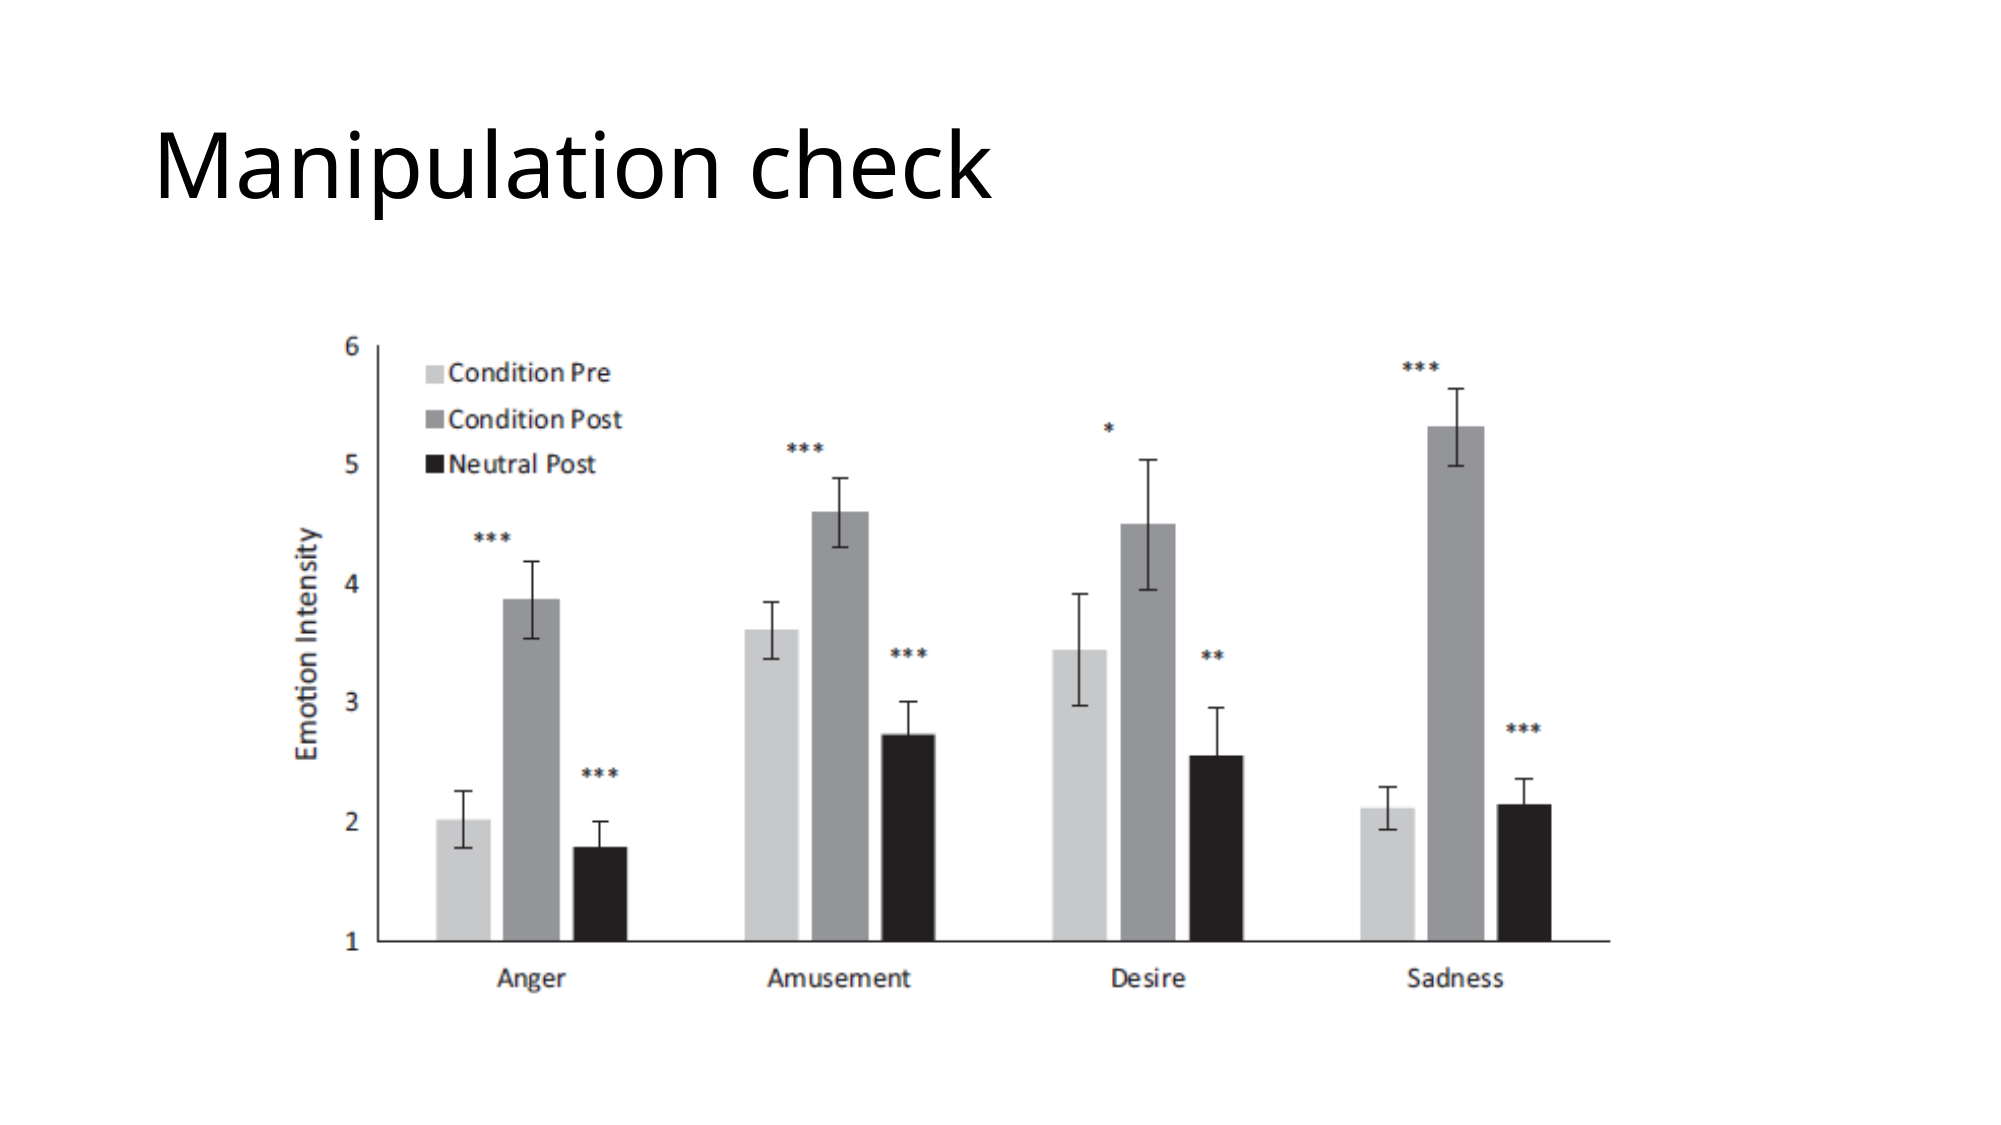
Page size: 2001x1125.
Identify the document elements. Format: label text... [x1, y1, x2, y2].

title Manipulation check [137, 59, 1863, 278]
picture [282, 311, 1682, 1012]
